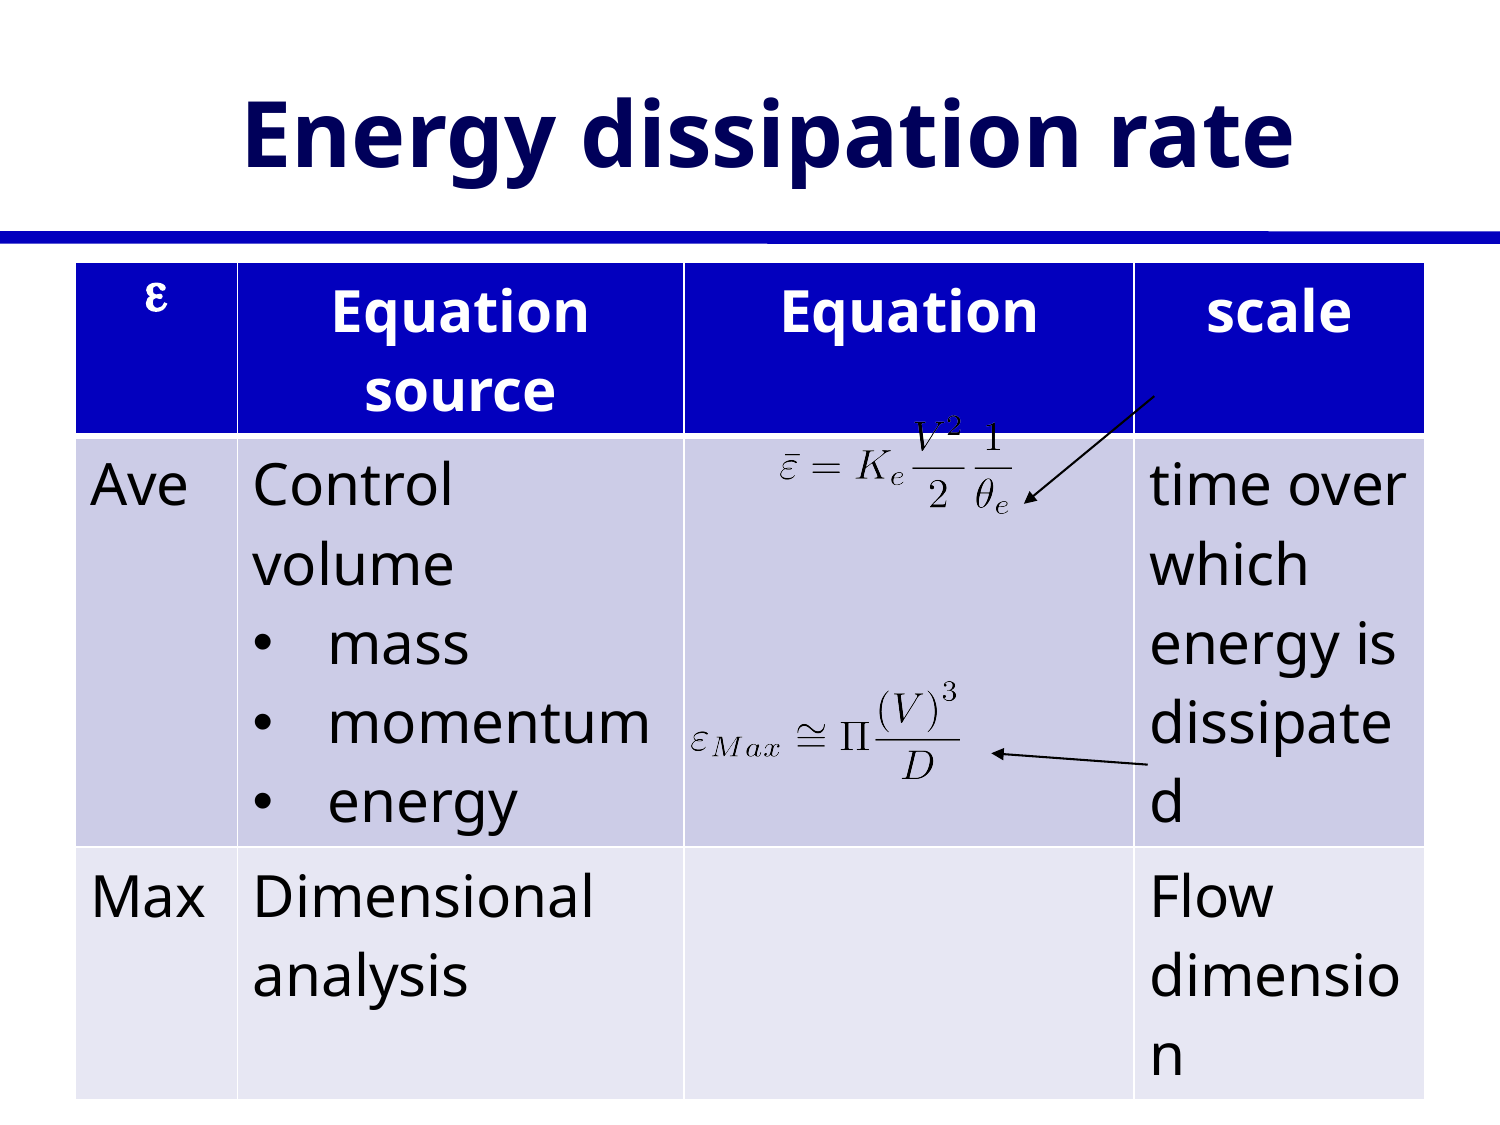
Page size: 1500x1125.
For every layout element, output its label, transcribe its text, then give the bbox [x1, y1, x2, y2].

table_header e [76, 263, 237, 433]
table_cell Flow dimension [1135, 848, 1424, 1099]
table_cell Max [76, 848, 237, 1099]
table_cell time over which energy is dissipated [1135, 439, 1424, 846]
table_header Equation source [238, 263, 683, 433]
table_cell Dimensional analysis [238, 848, 683, 1099]
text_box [991, 752, 1148, 765]
picture [691, 681, 961, 779]
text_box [1023, 395, 1155, 504]
table_cell [685, 848, 1133, 1099]
table_cell [685, 439, 1133, 846]
title Energy dissipation rate [75, 37, 1463, 225]
table_cell Control volume mass momentum energy [238, 439, 683, 846]
table_header scale [1135, 263, 1424, 433]
table_header Equation [685, 263, 1133, 433]
picture [779, 415, 1012, 514]
table_cell Ave [76, 439, 237, 846]
